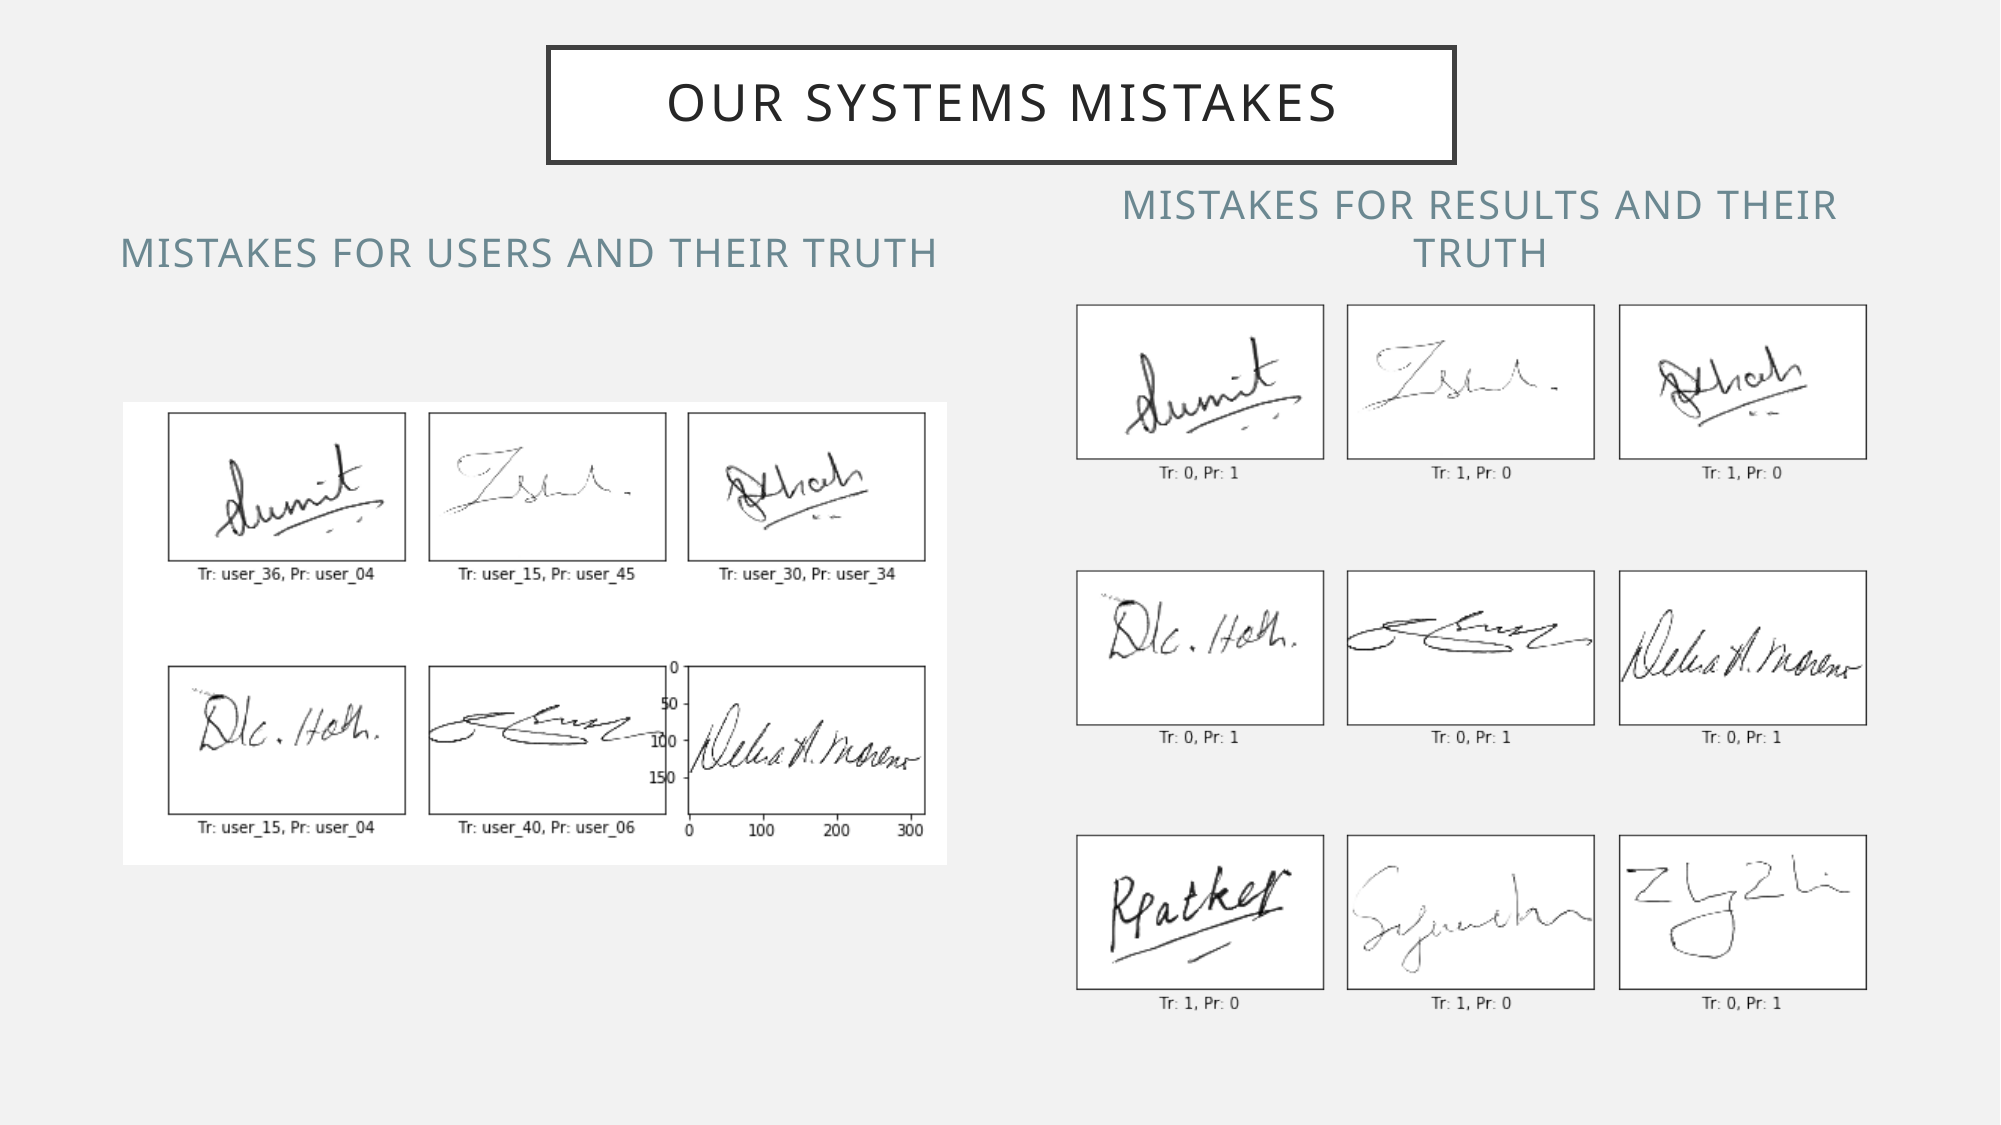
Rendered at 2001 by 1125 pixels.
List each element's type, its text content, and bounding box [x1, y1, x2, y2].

list Mistakes for Results and their truth [1039, 209, 1922, 283]
list Mistakes for users and their truth [98, 207, 961, 283]
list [123, 402, 947, 865]
title Our systems mistakes [546, 45, 1457, 165]
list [1059, 295, 1877, 1022]
